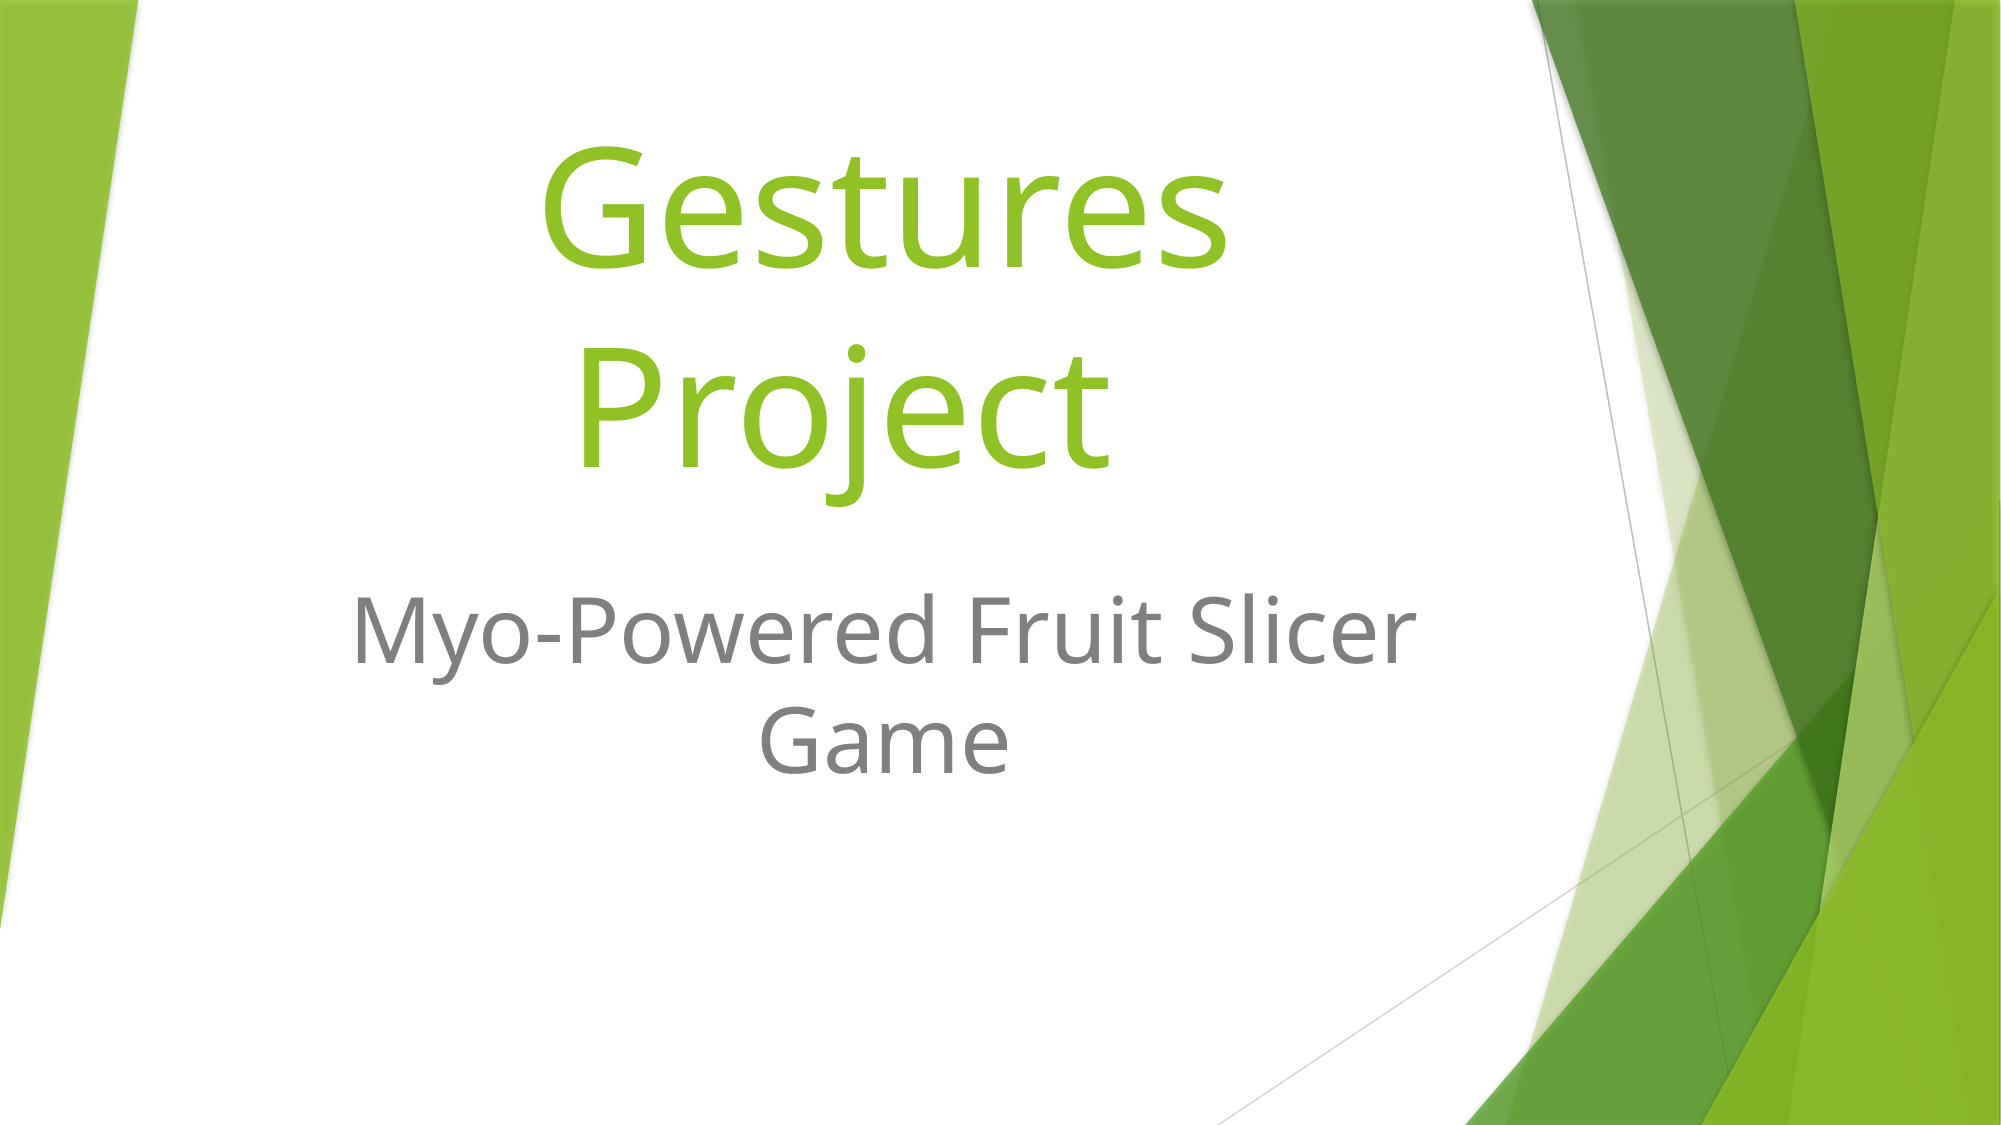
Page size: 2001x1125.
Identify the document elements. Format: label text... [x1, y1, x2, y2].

subtitle Myo-Powered Fruit Slicer Game [201, 564, 1568, 709]
title Gestures Project [247, 308, 1522, 508]
